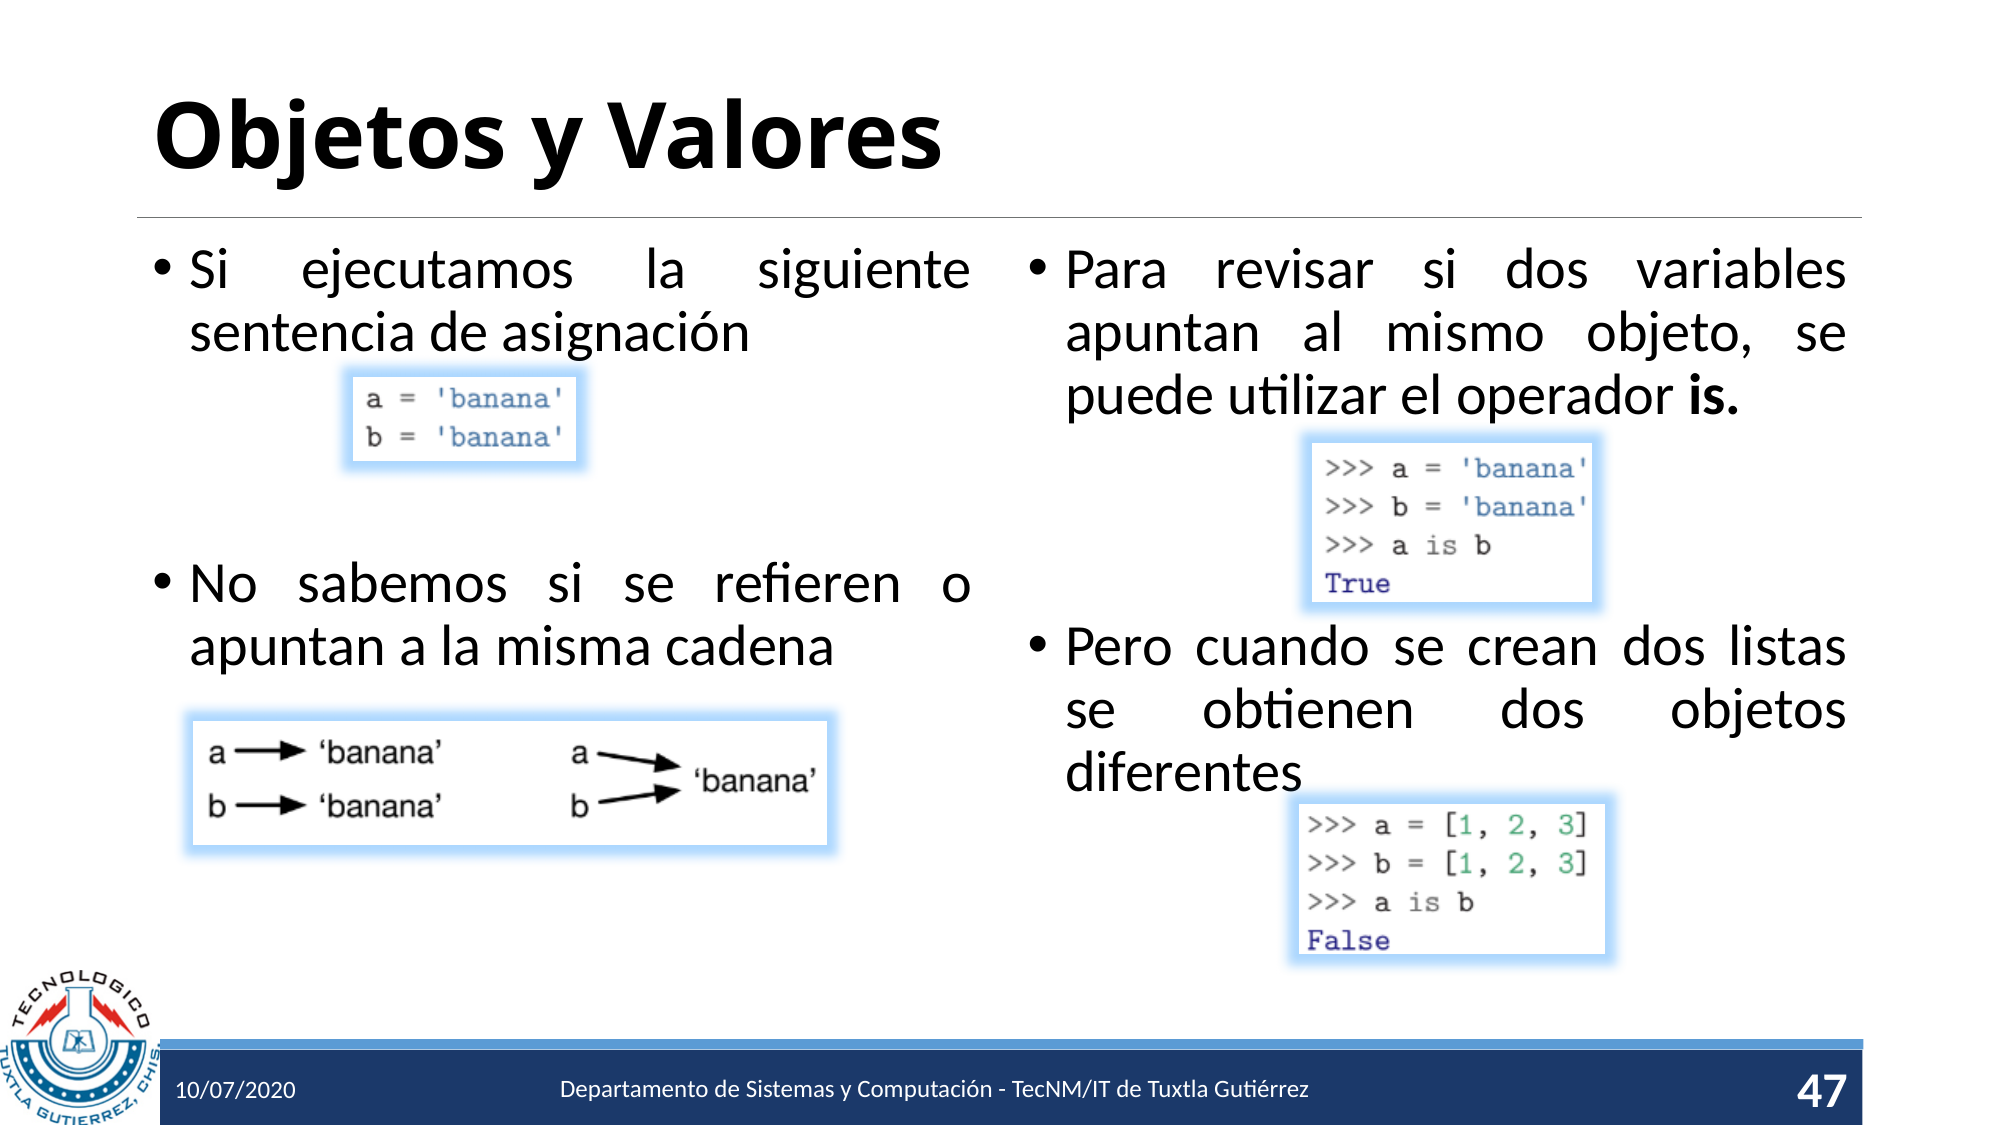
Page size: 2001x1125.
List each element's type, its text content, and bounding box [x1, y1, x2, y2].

footer Departamento de Sistemas y Computación - TecNM/IT de Tuxtla Gutiérrez [471, 1057, 1400, 1118]
list Si ejecutamos la siguiente sentencia de asignación No sabemos si se refieren o apuntan a la misma cadena [137, 230, 988, 945]
footer Departamento de Sistemas y Computación - TecNM/IT de Tuxtla Gutiérrez [1286, 791, 1618, 967]
slide_number 47 [1412, 1057, 1863, 1118]
picture [1299, 804, 1605, 954]
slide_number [159, 1058, 463, 1118]
picture [0, 970, 160, 1125]
picture [1312, 443, 1592, 602]
list Para revisar si dos variables apuntan al mismo objeto, se puede utilizar el operador is. Pero cuando se crean dos listas se obtienen dos objetos diferentes [1012, 230, 1863, 1009]
footer Departamento de Sistemas y Computación - TecNM/IT de Tuxtla Gutiérrez [1299, 430, 1605, 615]
picture [193, 721, 827, 845]
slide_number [341, 365, 589, 474]
picture [353, 377, 576, 461]
title Objetos y Valores [137, 59, 1863, 218]
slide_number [183, 709, 839, 858]
